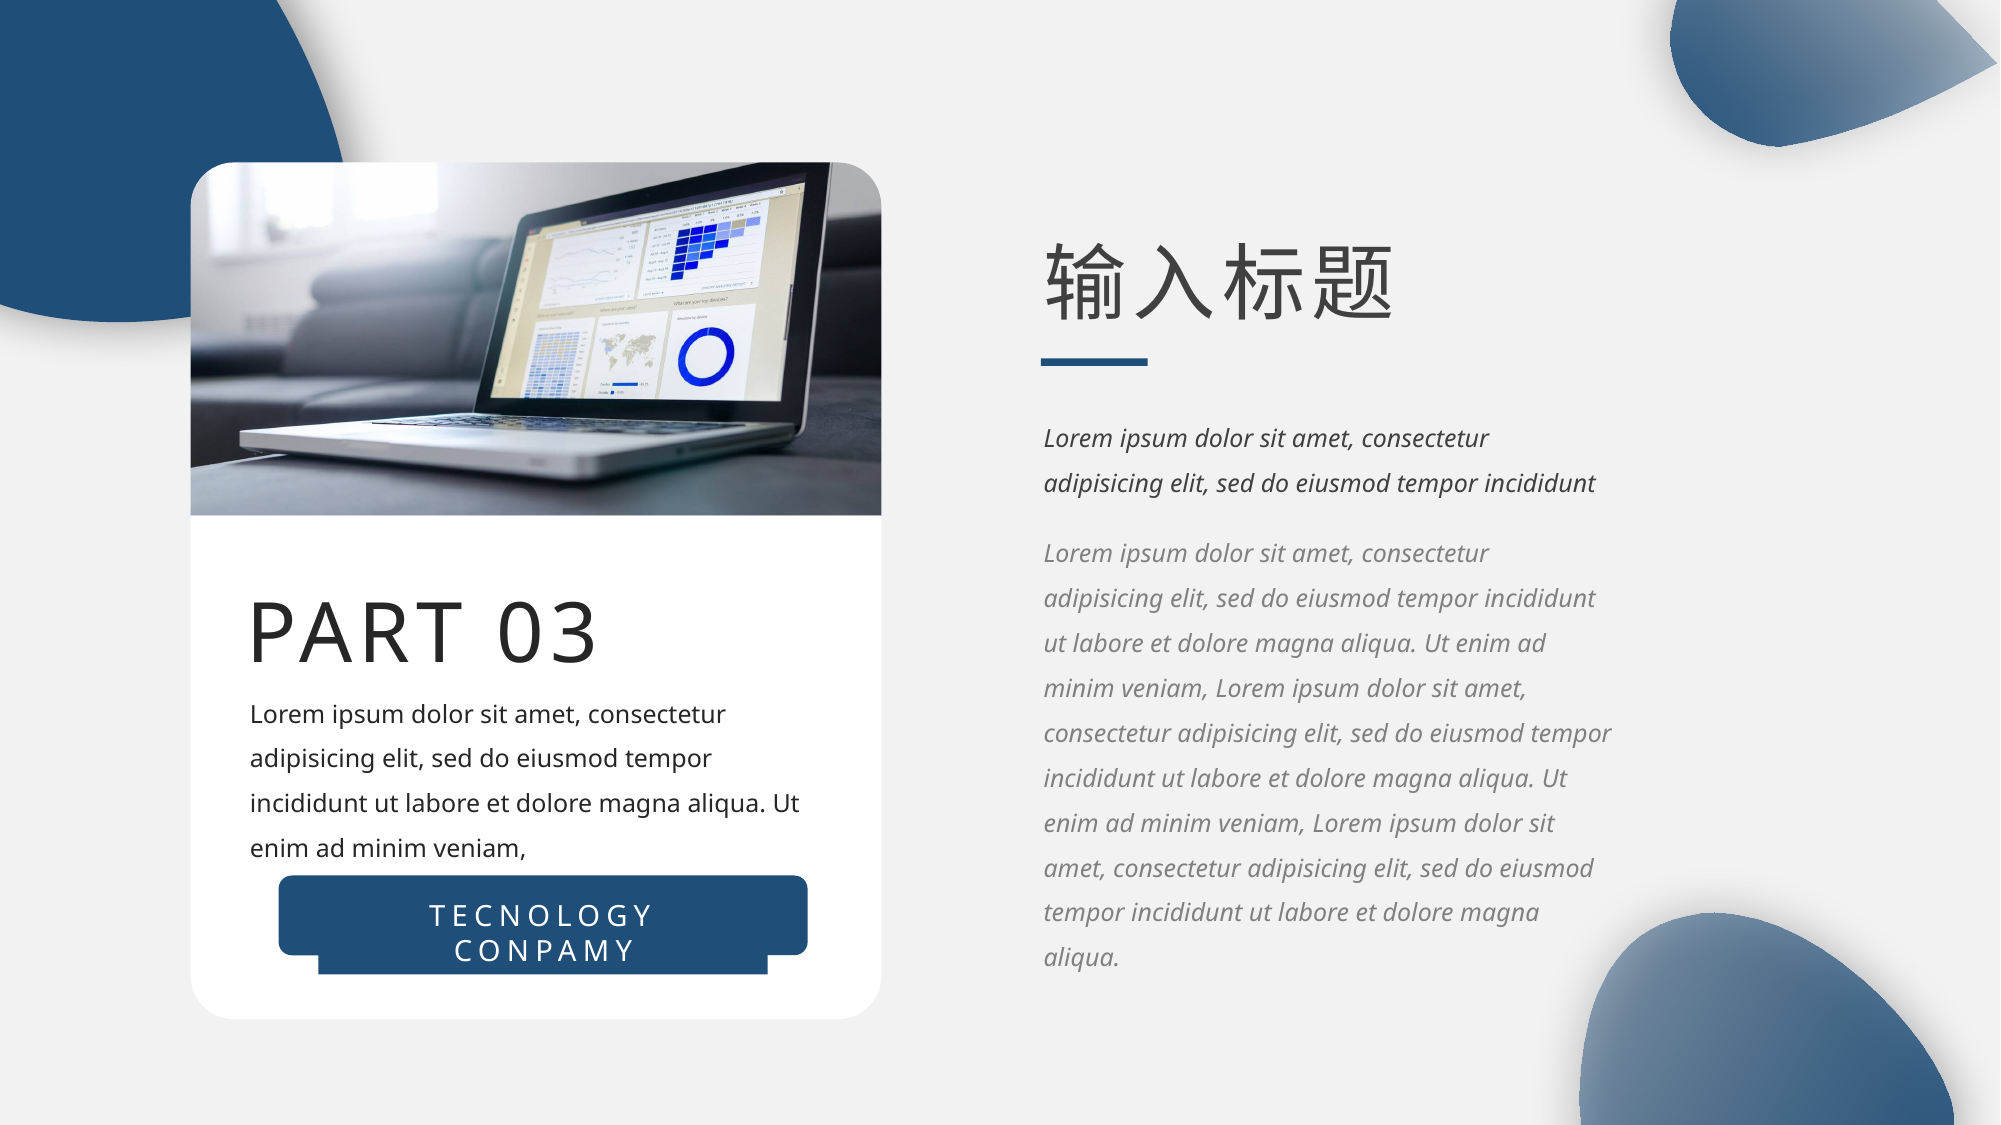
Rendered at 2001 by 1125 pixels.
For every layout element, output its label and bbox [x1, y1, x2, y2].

text_box [0, 0, 344, 324]
text_box [1669, 0, 1999, 148]
text_box [1028, 222, 1630, 940]
text_box [190, 162, 882, 1020]
text_box [1578, 911, 1955, 1125]
